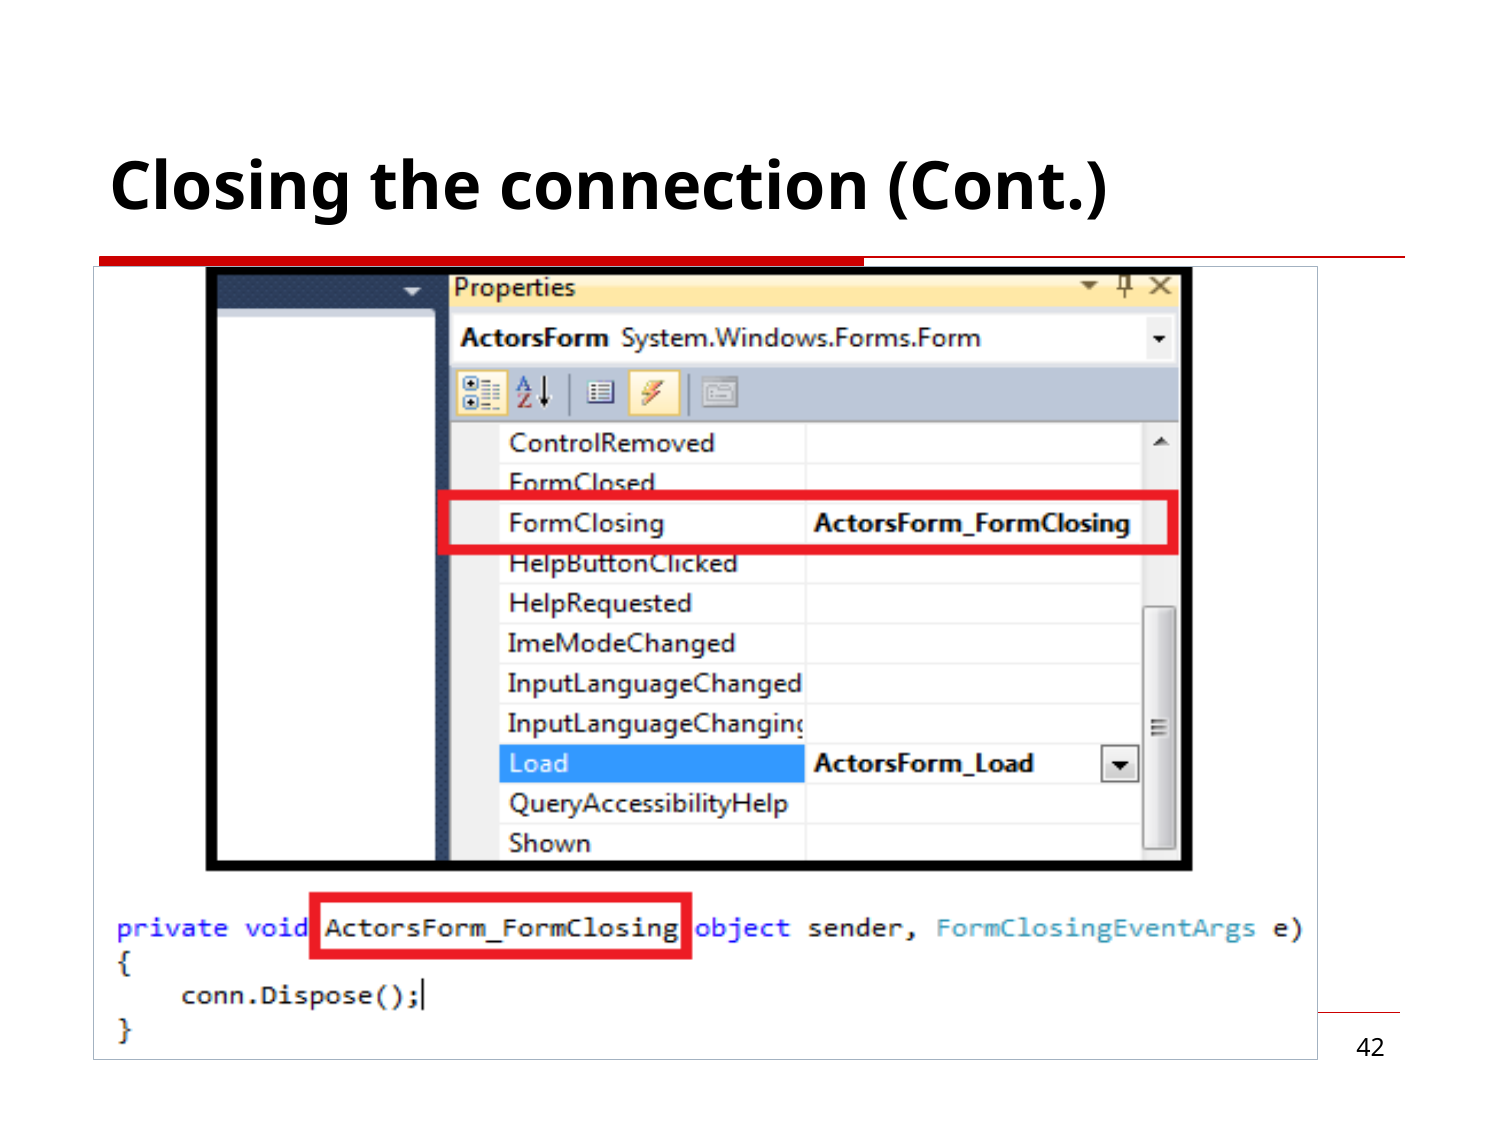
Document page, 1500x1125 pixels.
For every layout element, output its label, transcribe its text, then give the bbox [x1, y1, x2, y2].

slide_number ‹#› [1074, 1024, 1400, 1103]
picture [93, 266, 1318, 1059]
title Closing the connection (Cont.) [94, 31, 1407, 231]
